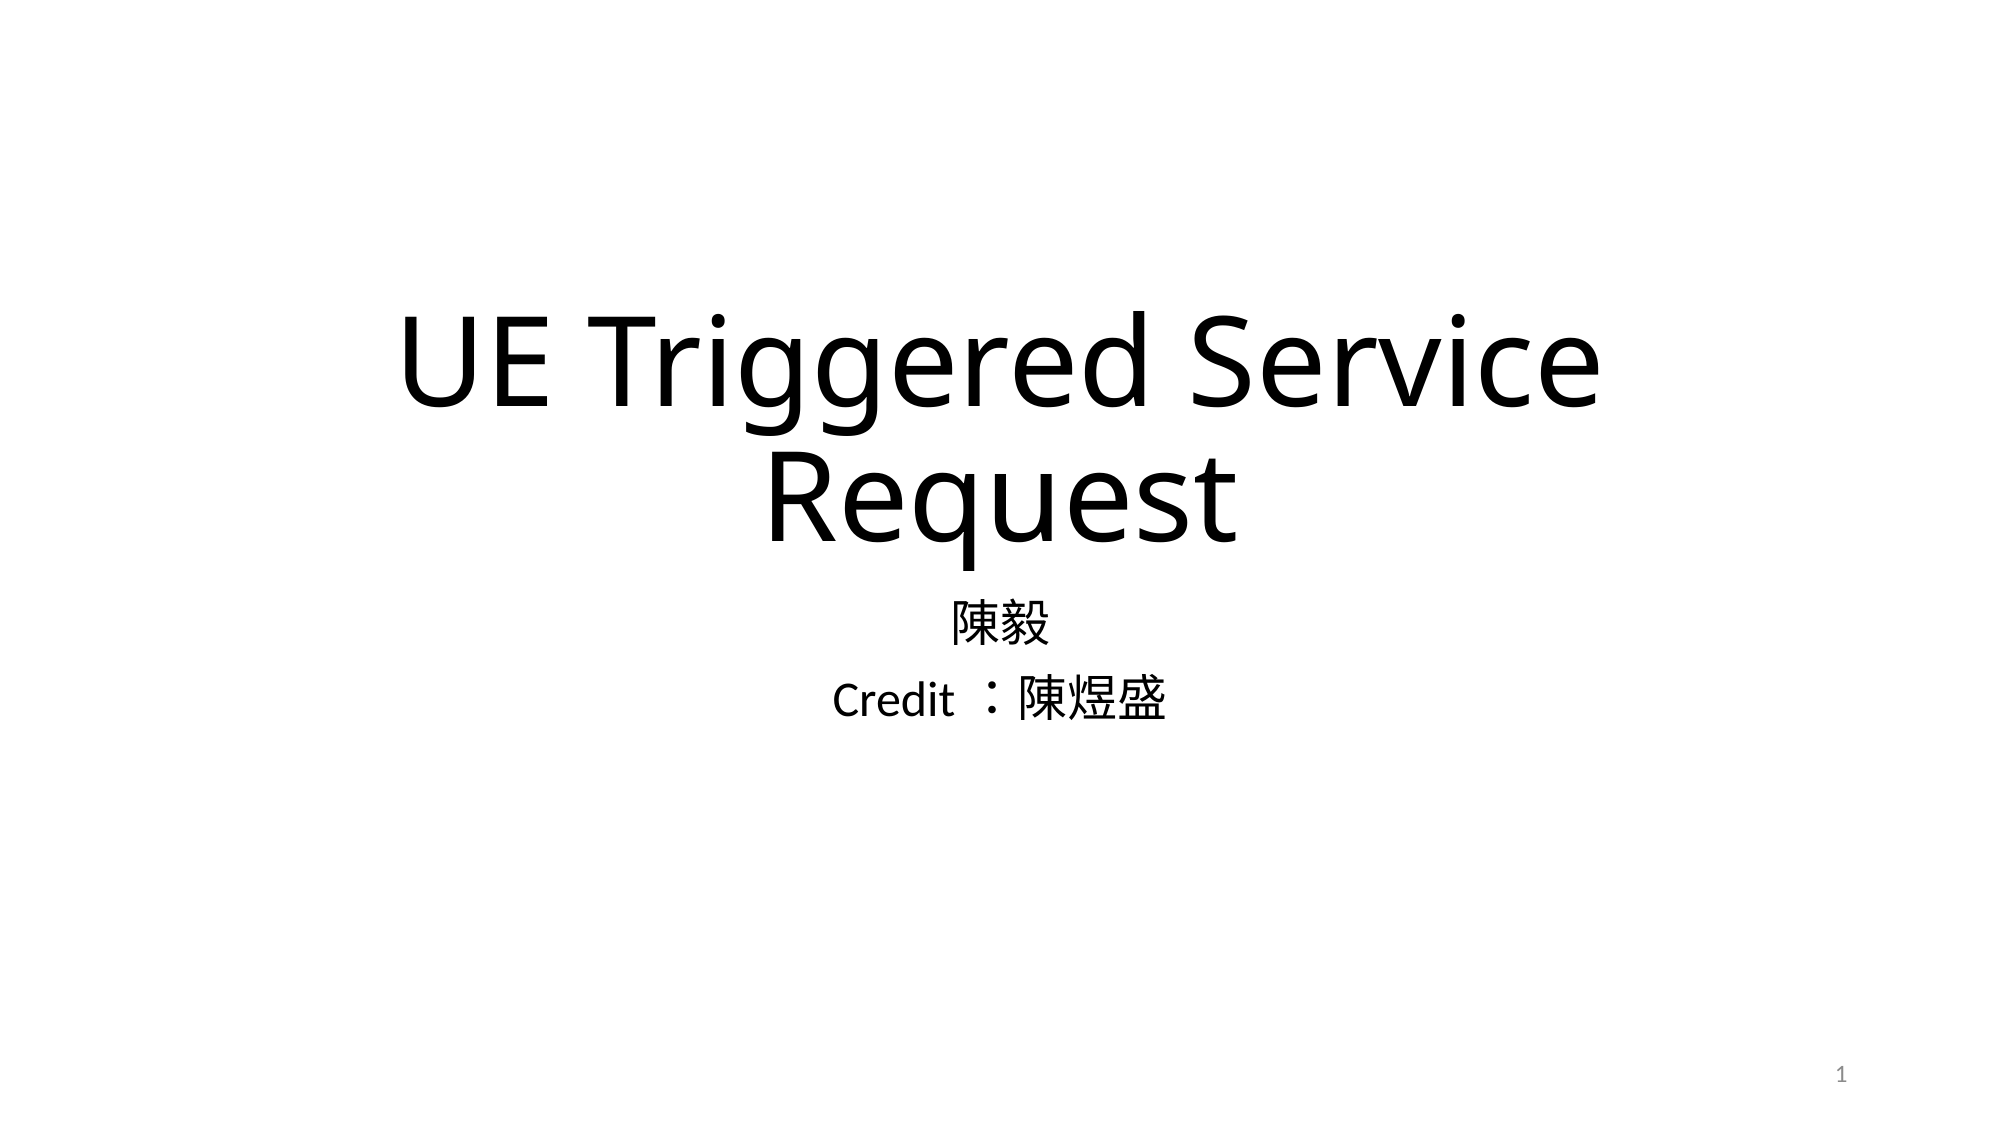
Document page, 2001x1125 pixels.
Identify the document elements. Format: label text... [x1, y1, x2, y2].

subtitle 陳毅 Credit：陳煜盛 [249, 590, 1750, 863]
title UE Triggered Service Request [249, 184, 1750, 576]
slide_number 1 [1412, 1042, 1863, 1103]
